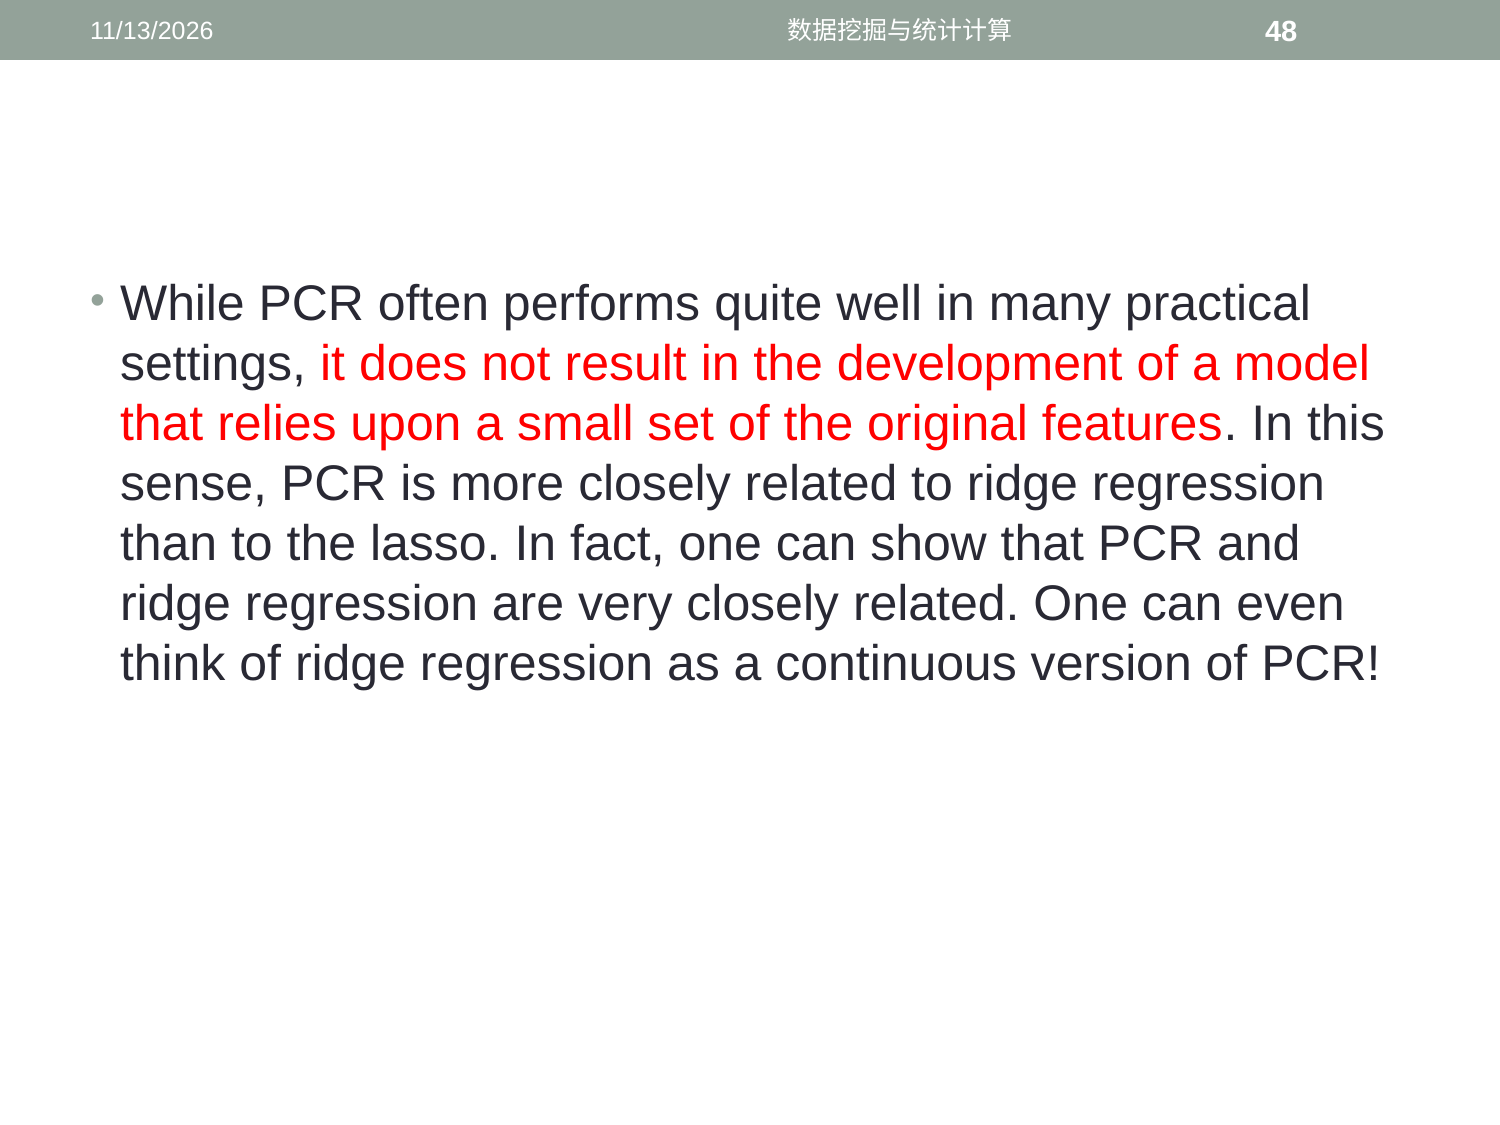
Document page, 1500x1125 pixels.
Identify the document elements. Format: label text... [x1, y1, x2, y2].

list While PCR often performs quite well in many practical settings, it does not result in the development of a model that relies upon a small set of the original features. In this sense, PCR is more closely related to ridge regression than to the lasso. In fact, one can show that PCR and ridge regression are very closely related. One can even think of ridge regression as a continuous version of PCR! [75, 262, 1425, 1063]
slide_number 48 [1250, 3, 1425, 57]
footer 数据挖掘与统计计算 [562, 3, 1238, 57]
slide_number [75, 3, 550, 57]
